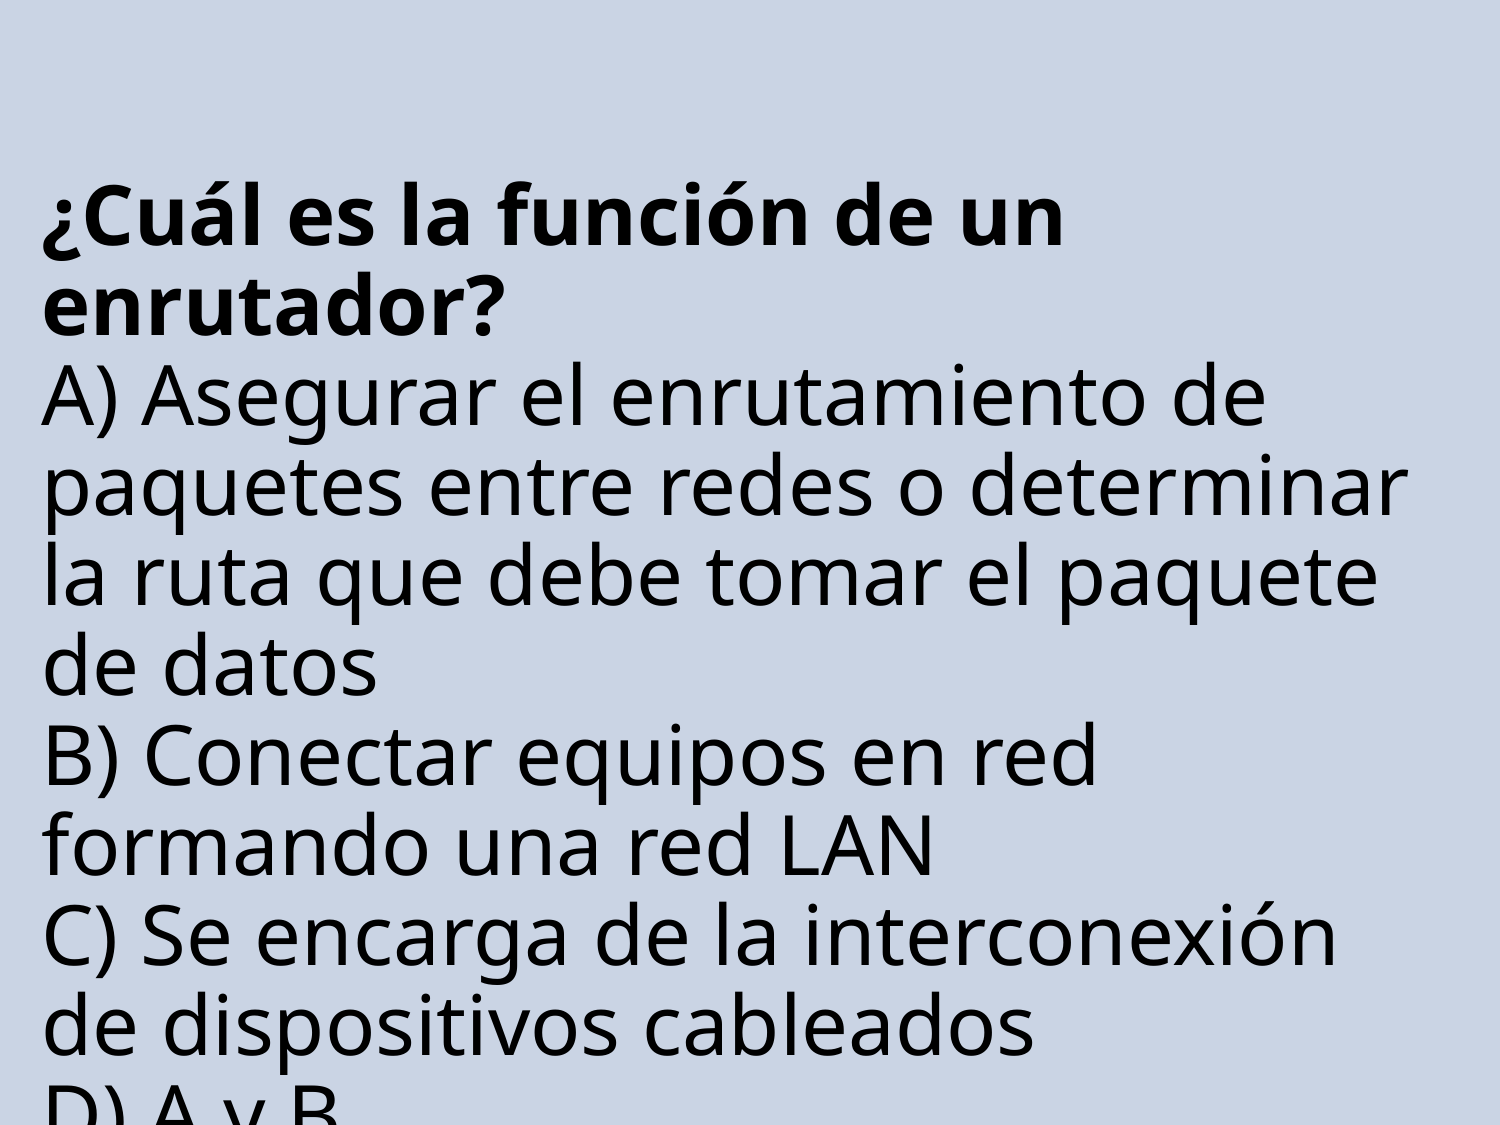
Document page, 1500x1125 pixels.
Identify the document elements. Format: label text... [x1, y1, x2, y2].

title ¿Cuál es la función de un enrutador? A) Asegurar el enrutamiento de paquetes entre redes o determinar la ruta que debe tomar el paquete de datos B) Conectar equipos en red formando una red LAN C) Se encarga de la interconexión de dispositivos cableados D) A y B SOLUCIÓN: A [26, 166, 1469, 960]
